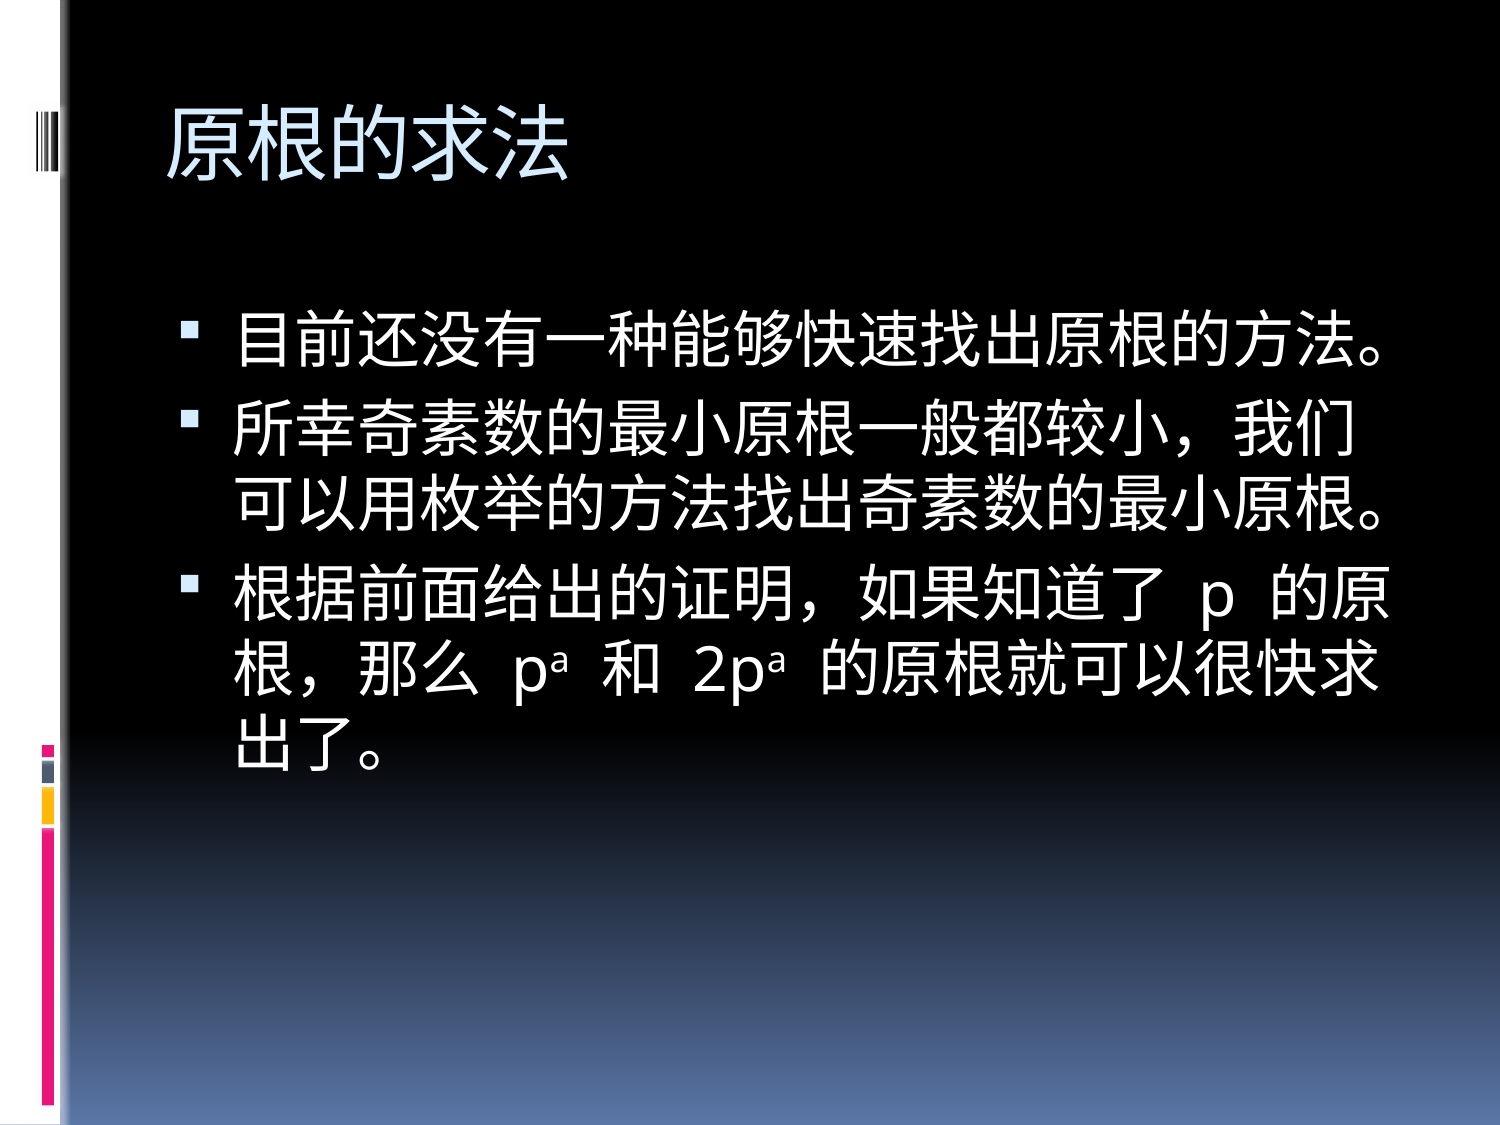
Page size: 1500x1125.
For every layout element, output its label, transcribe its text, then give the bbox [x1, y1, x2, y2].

title 原根的求法 [150, 83, 1425, 234]
list 目前还没有一种能够快速找出原根的方法。 所幸奇素数的最小原根一般都较小，我们可以用枚举的方法找出奇素数的最小原根。 根据前面给出的证明，如果知道了 p 的原根，那么 pa 和 2pa 的原根就可以很快求出了。 [150, 292, 1425, 1043]
